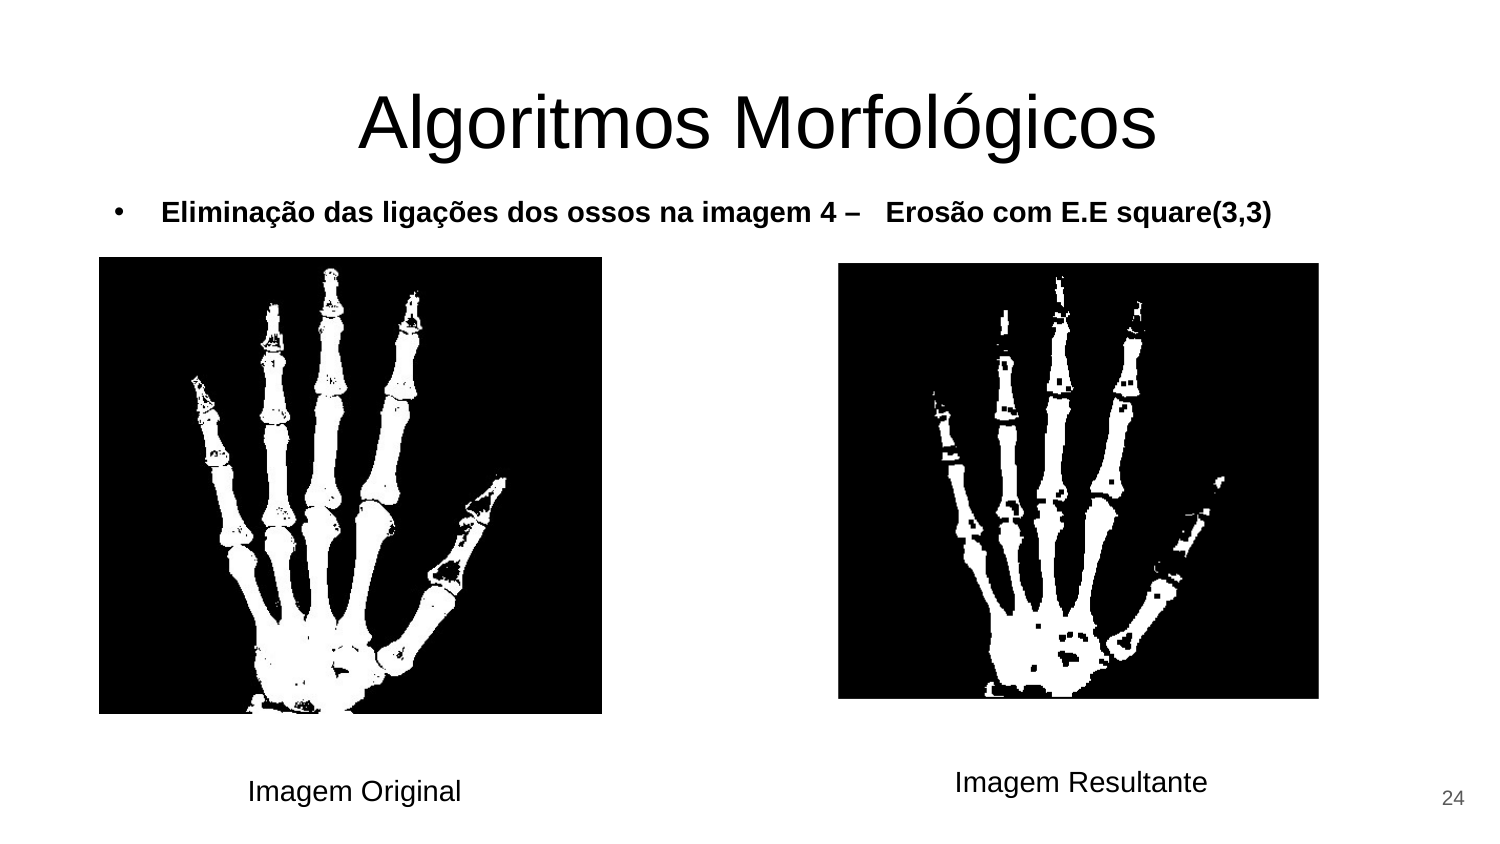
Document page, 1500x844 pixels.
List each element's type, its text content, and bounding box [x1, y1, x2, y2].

text_box Imagem Original [203, 764, 506, 815]
slide_number 24 [1389, 764, 1480, 830]
picture [752, 257, 1379, 715]
title Algoritmos Morfológicos [59, 49, 1458, 188]
text_box Eliminação das ligações dos ossos na imagem 4 – Erosão com E.E square(3,3) [99, 186, 1332, 236]
text_box Imagem Resultante [930, 755, 1233, 806]
picture [99, 257, 602, 715]
